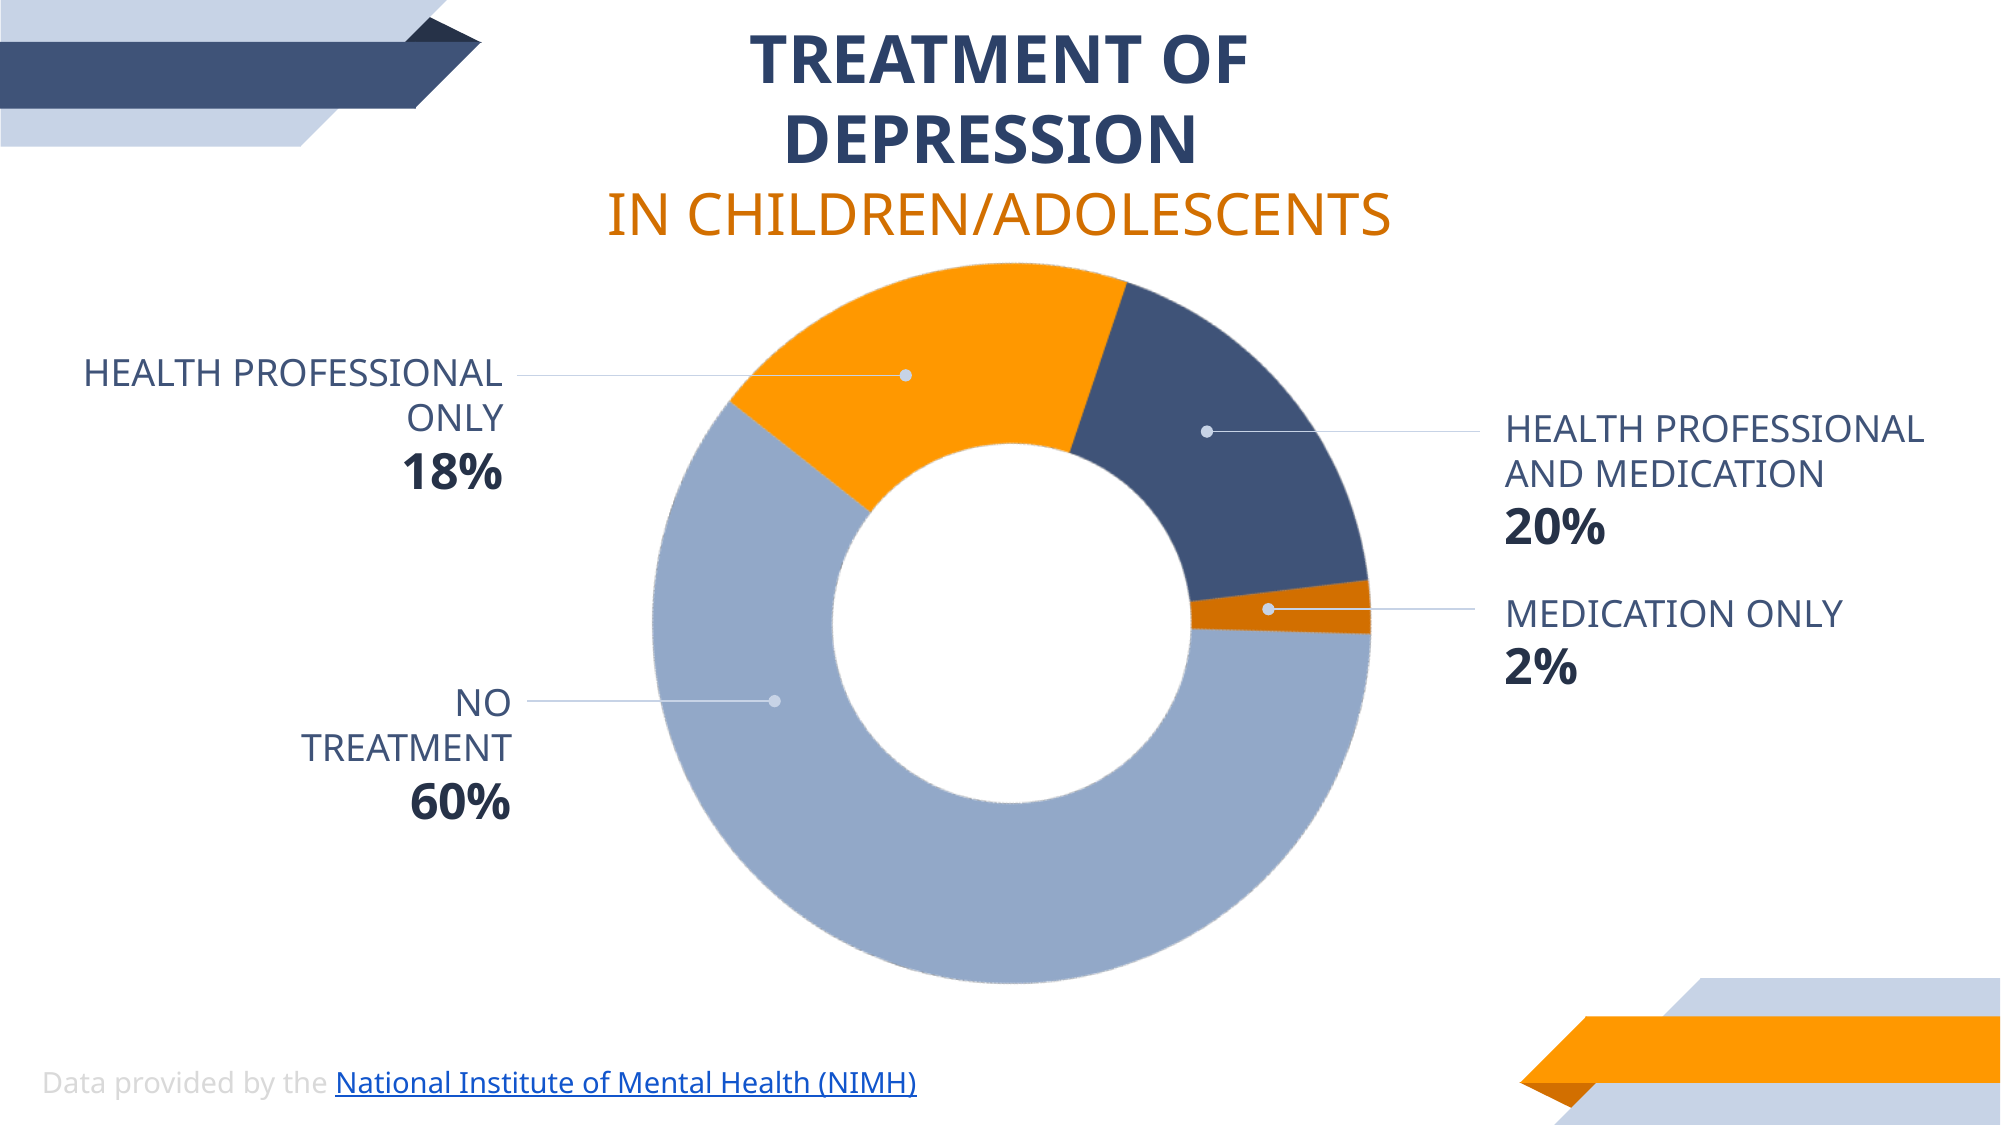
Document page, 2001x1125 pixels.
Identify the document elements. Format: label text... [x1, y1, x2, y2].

title TREATMENT OF DEPRESSION IN CHILDREN/ADOLESCENTS [533, 48, 1467, 216]
text_box HEALTH PROFESSIONAL ONLY 18% [0, 334, 519, 483]
picture [540, 216, 1497, 1048]
text_box HEALTH PROFESSIONAL AND MEDICATION 20% [1489, 389, 2000, 538]
text_box Data provided by the National Institute of Mental Health (NIMH) [26, 1048, 1442, 1104]
text_box NO TREATMENT 60% [250, 664, 528, 812]
text_box MEDICATION ONLY 2% [1489, 574, 2000, 723]
